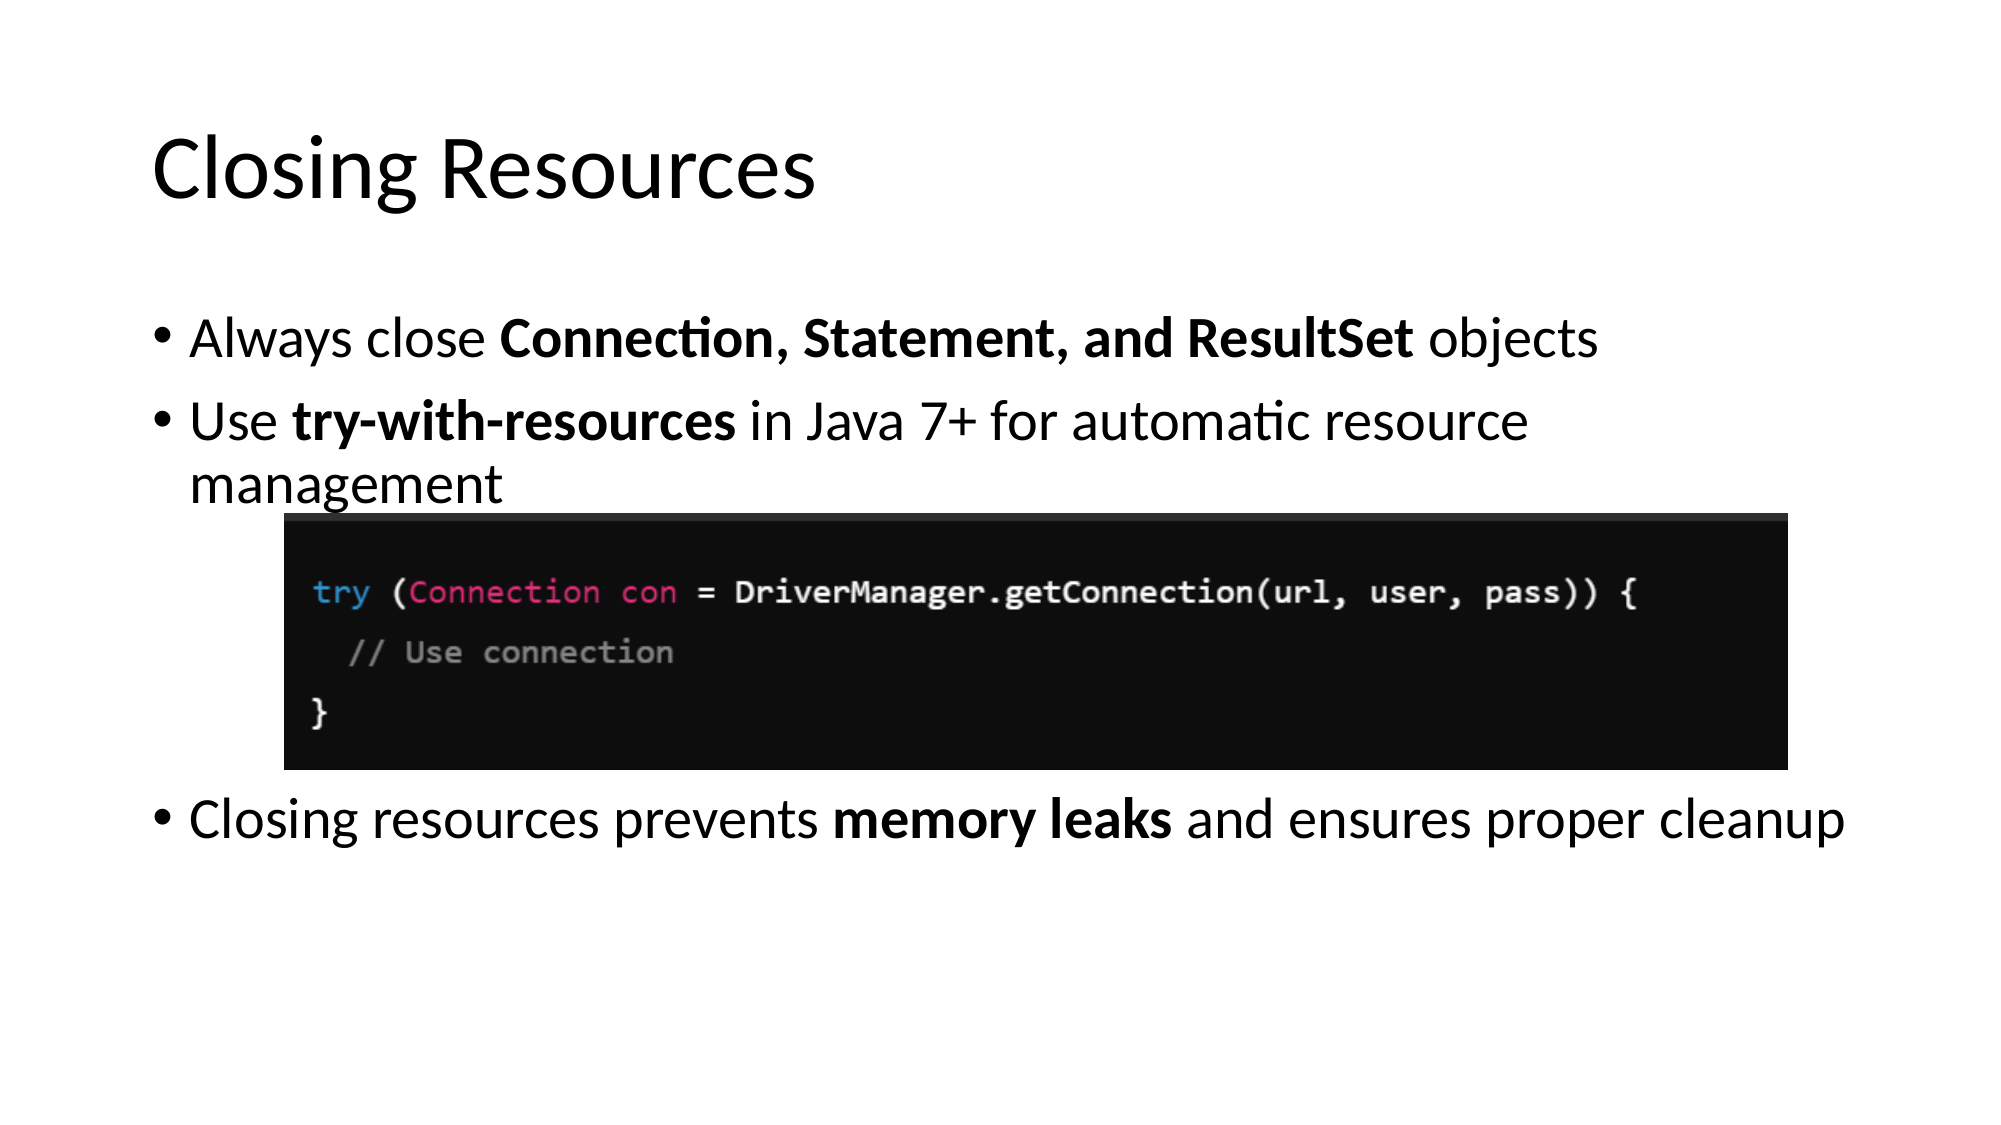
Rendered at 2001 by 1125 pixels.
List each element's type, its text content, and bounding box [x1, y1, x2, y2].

list Always close Connection, Statement, and ResultSet objects Use try-with-resources in Java 7+ for automatic resource management Closing resources prevents memory leaks and ensures proper cleanup [137, 299, 1863, 1014]
picture [284, 513, 1788, 771]
title Closing Resources [137, 59, 1863, 278]
